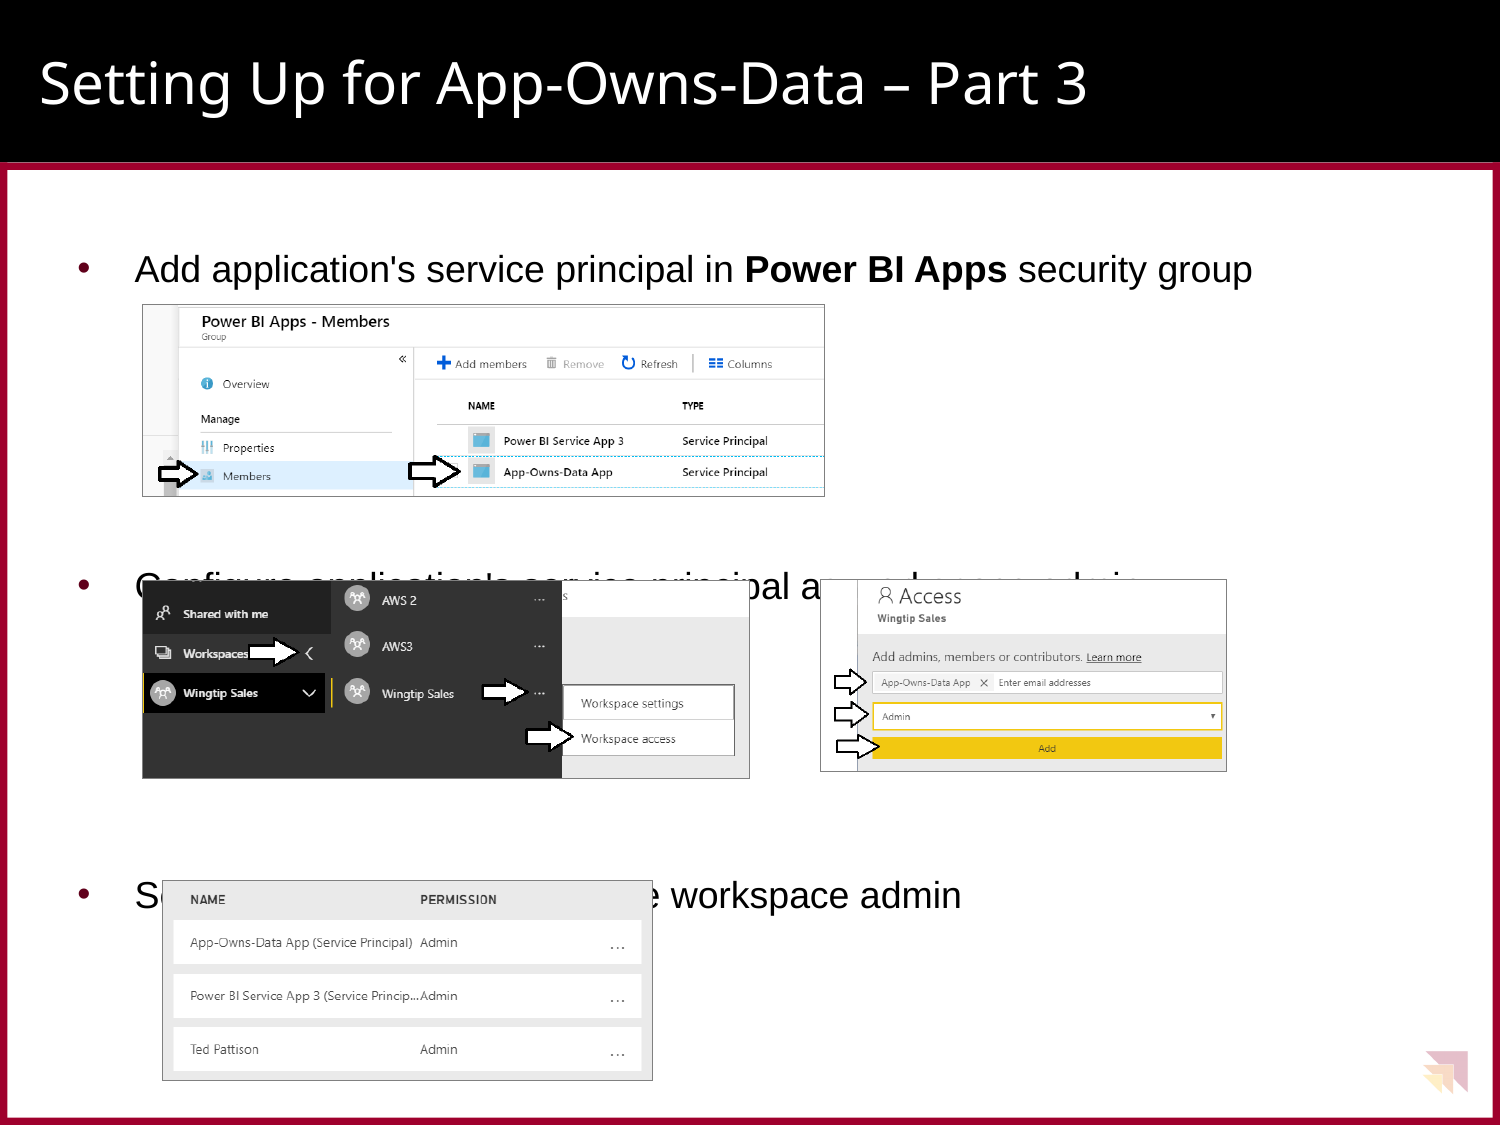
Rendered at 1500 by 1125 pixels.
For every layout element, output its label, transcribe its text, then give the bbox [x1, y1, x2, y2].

title Setting Up for App-Owns-Data – Part 3 [24, 12, 1438, 150]
picture [142, 303, 826, 497]
list Add application's service principal in Power BI Apps security group Configure application's service principal as workspace admin Service principal should now be workspace admin [62, 237, 1438, 1088]
picture [820, 579, 1227, 773]
picture [162, 880, 654, 1081]
picture [142, 580, 751, 779]
